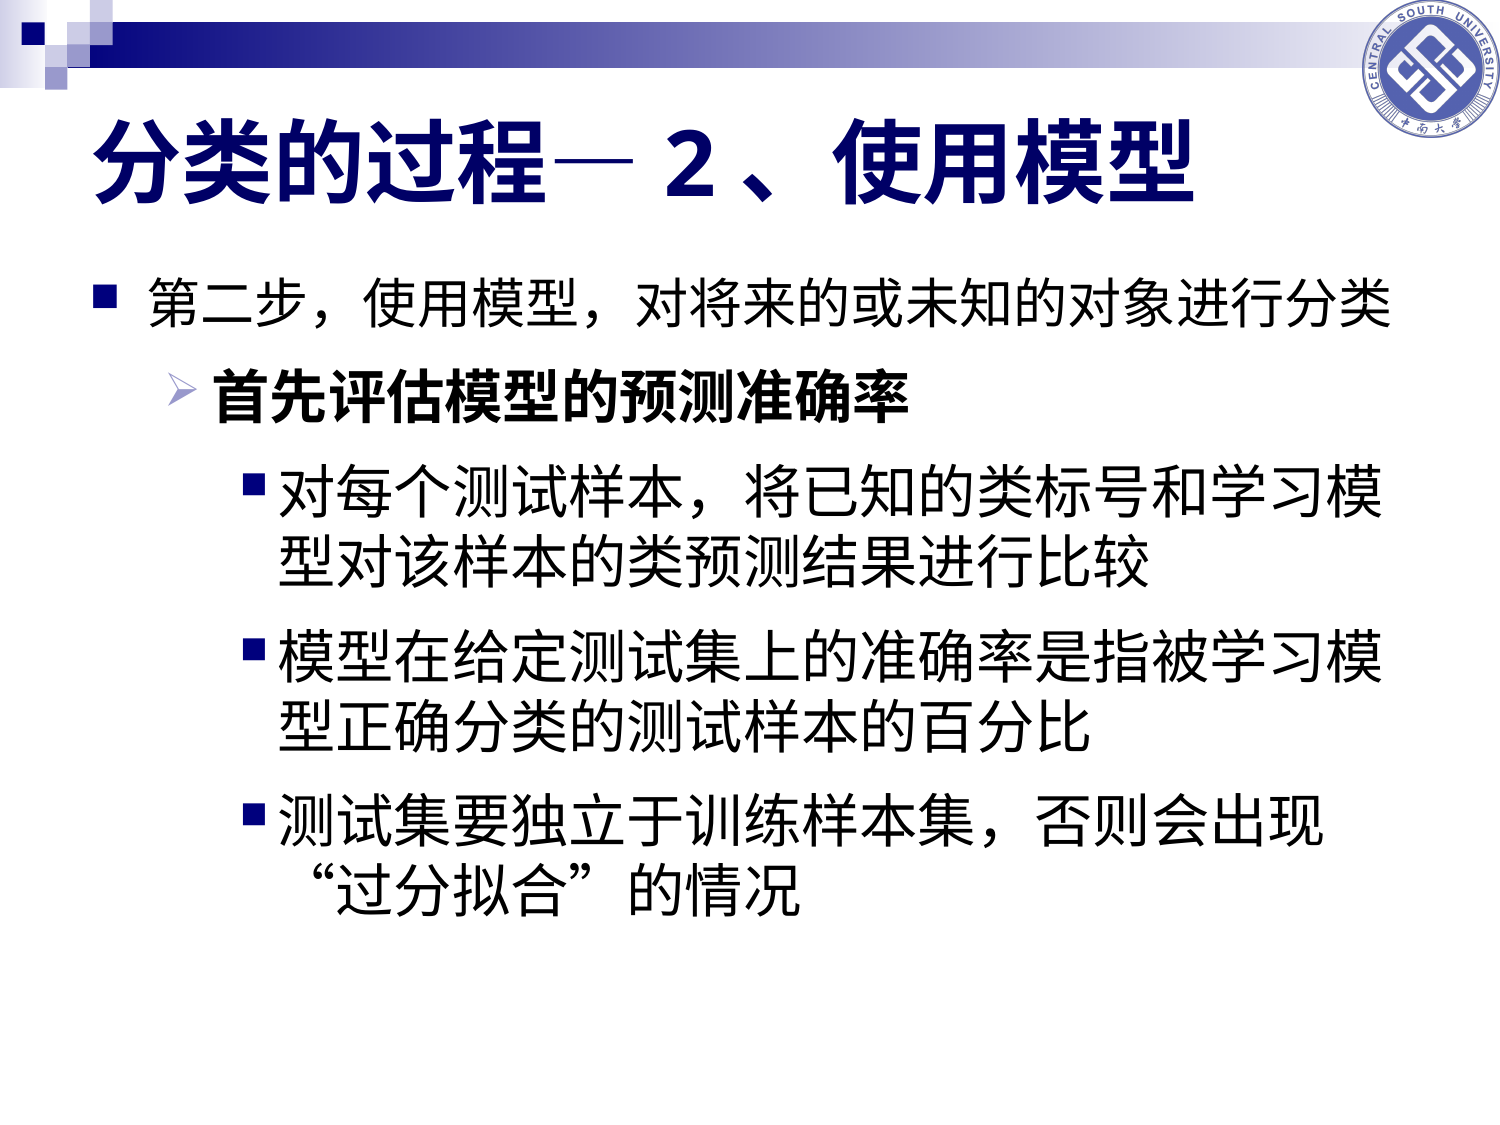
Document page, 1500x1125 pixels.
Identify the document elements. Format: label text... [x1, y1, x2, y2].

title 分类的过程—2、使用模型 [75, 66, 1425, 254]
picture [1362, 0, 1500, 138]
text_box 第二步，使用模型，对将来的或未知的对象进行分类 首先评估模型的预测准确率 对每个测试样本，将已知的类标号和学习模型对该样本的类预测结果进行比较 模型在给定测试集上的准确率是指被学习模型正确分类的测试样本的百分比 测试集要独立于训练样本集，否则会出现“过分拟合”的情况 [74, 262, 1425, 988]
